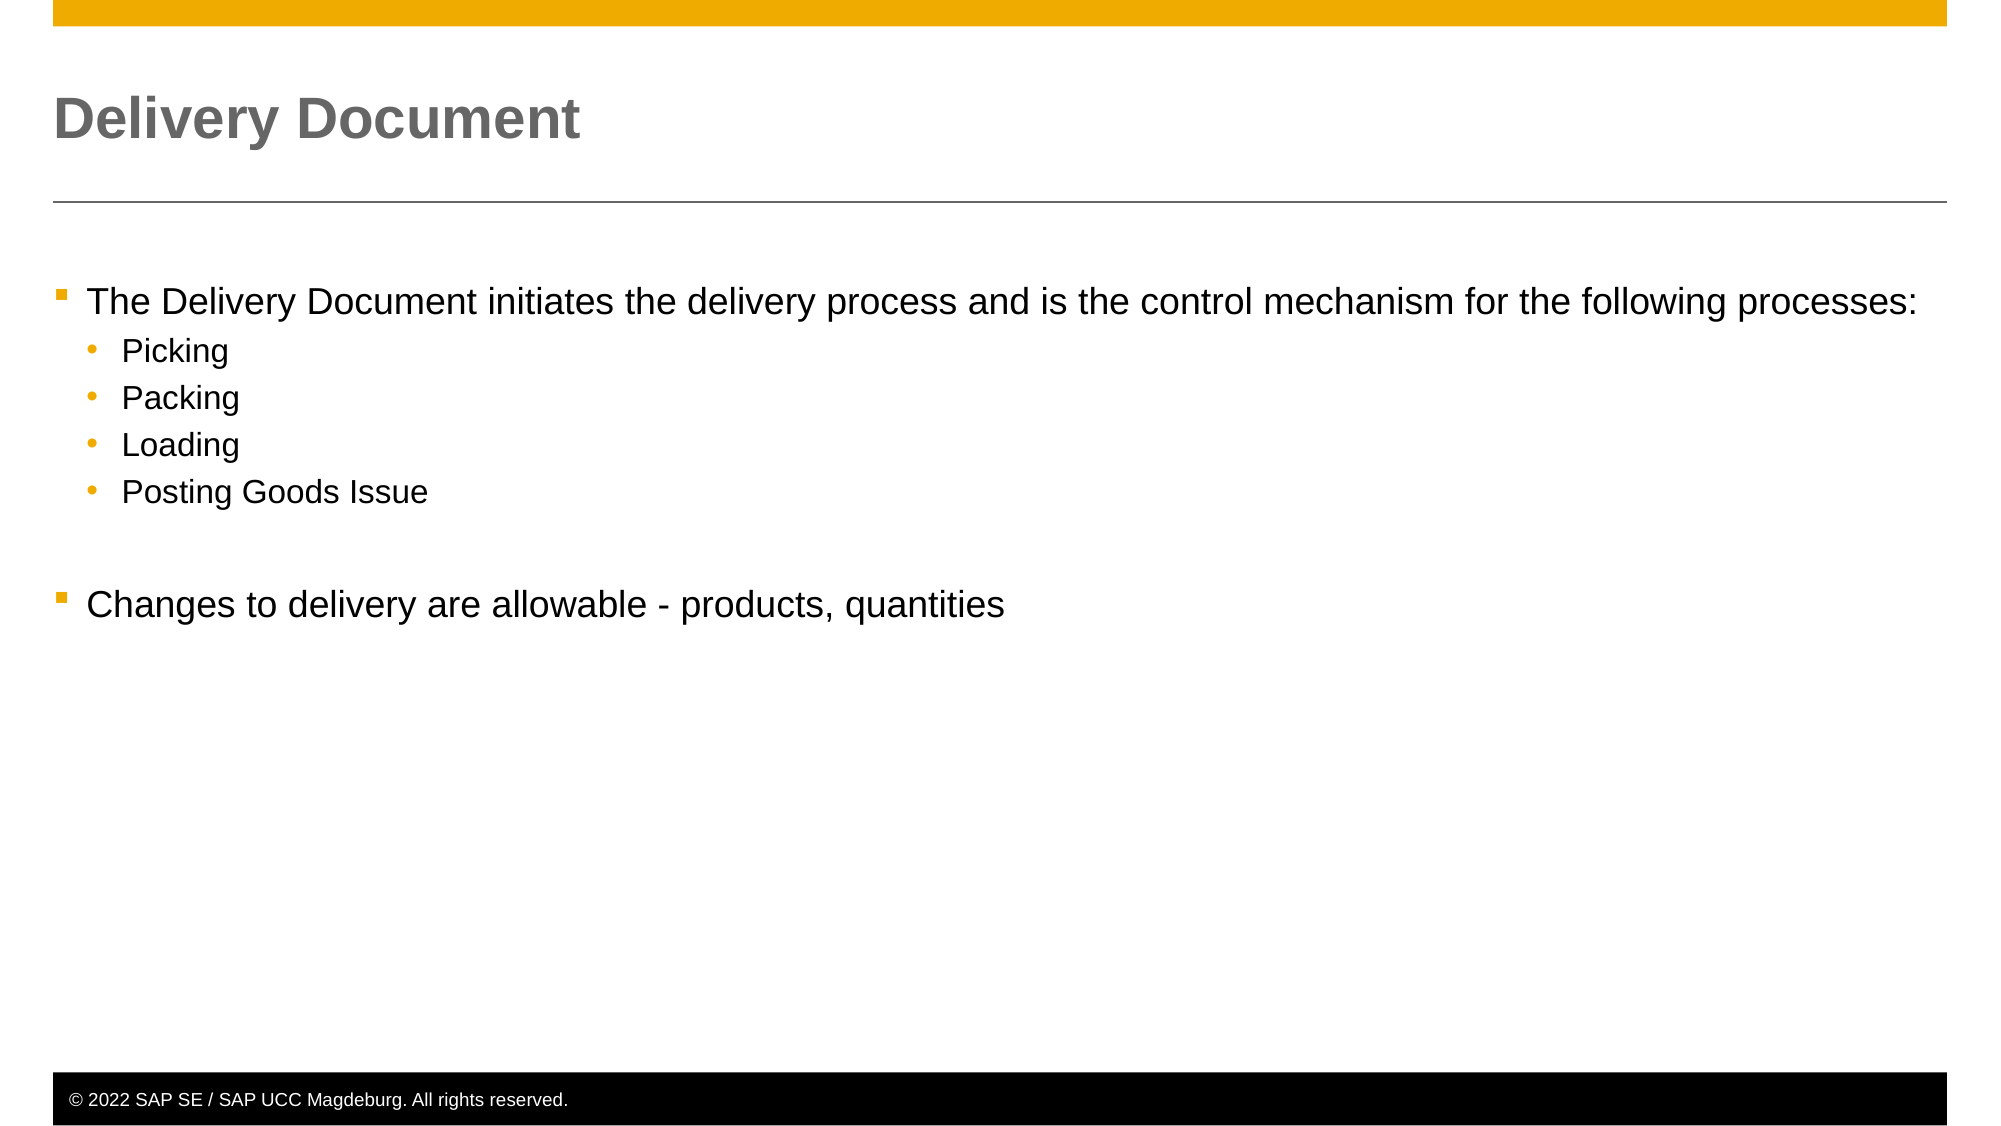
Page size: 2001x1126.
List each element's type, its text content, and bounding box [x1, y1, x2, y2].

title Delivery Document [53, 53, 1947, 178]
list The Delivery Document initiates the delivery process and is the control mechanism for the following processes: Picking Packing Loading Posting Goods Issue Changes to delivery are allowable - products, quantities [53, 277, 1947, 998]
